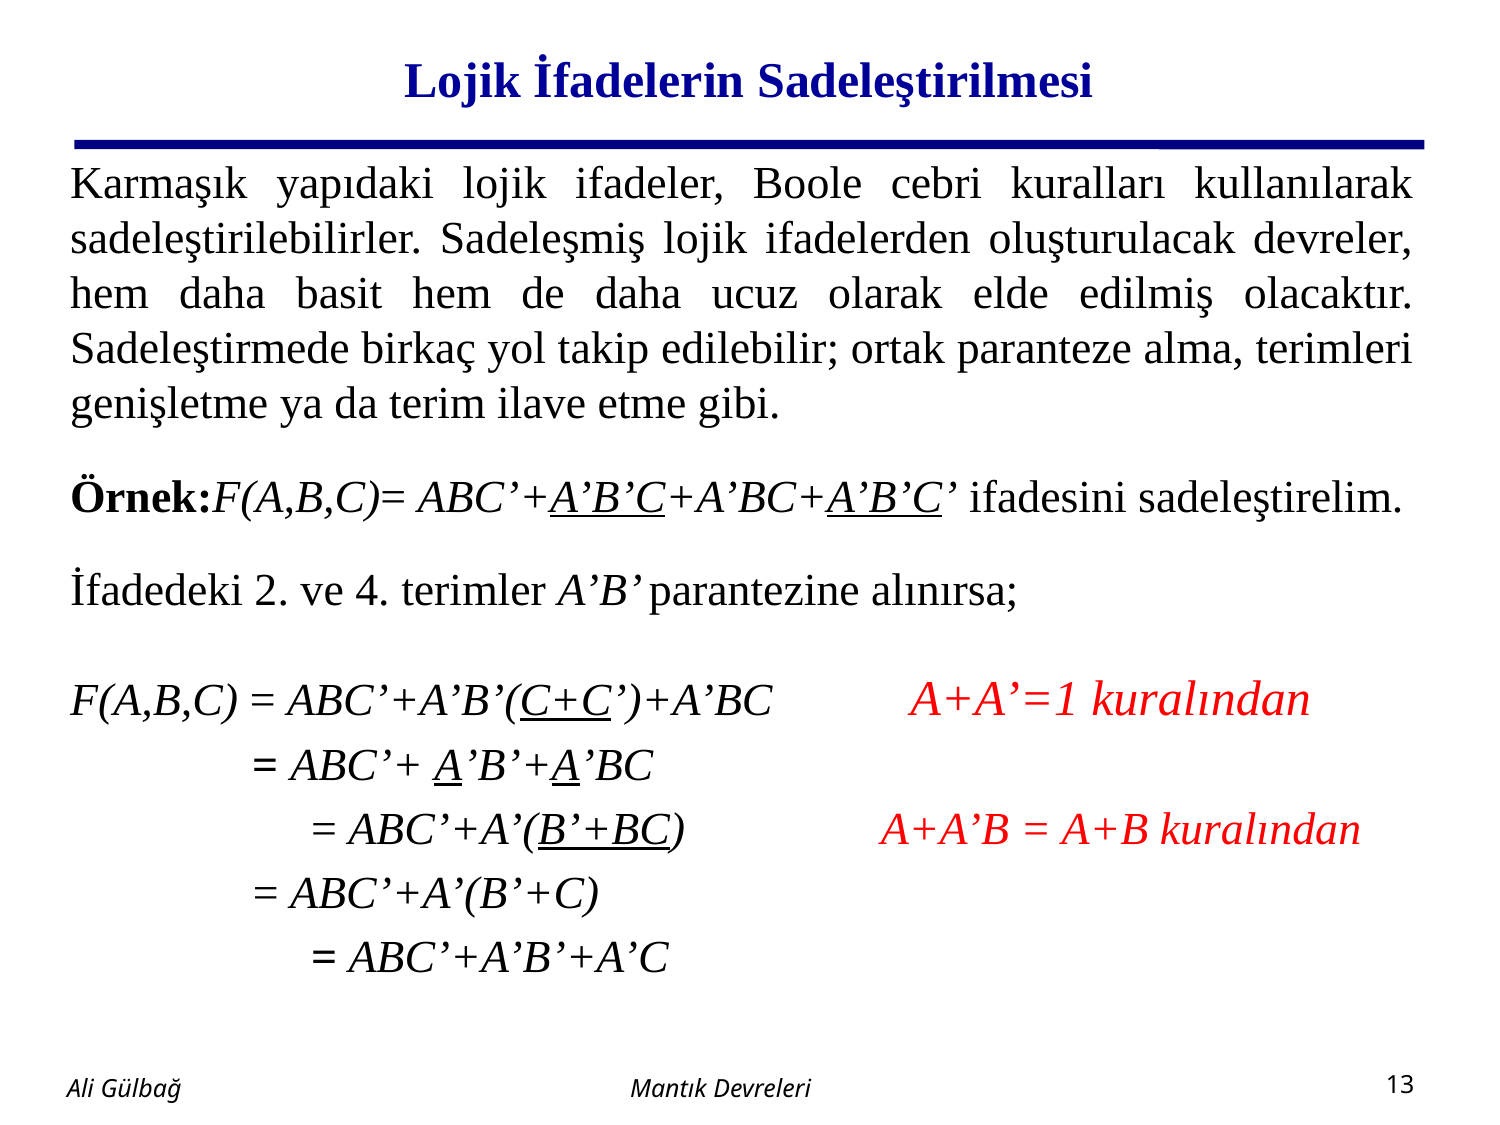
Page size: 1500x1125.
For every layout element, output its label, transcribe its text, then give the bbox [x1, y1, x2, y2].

list Karmaşık yapıdaki lojik ifadeler, Boole cebri kuralları kullanılarak sadeleştirilebilirler. Sadeleşmiş lojik ifadelerden oluşturulacak devreler, hem daha basit hem de daha ucuz olarak elde edilmiş olacaktır. Sadeleştirmede birkaç yol takip edilebilir; ortak paranteze alma, terimleri genişletme ya da terim ilave etme gibi. Örnek:F(A,B,C)= ABC’+A’B’C+A’BC+A’B’C’ ifadesini sadeleştirelim. İfadedeki 2. ve 4. terimler A’B’ parantezine alınırsa; F(A,B,C) = ABC’+A’B’(C+C’)+A’BC A+A’=1 kuralından = ABC’+ A’B’+A’BC = ABC’+A’(B’+BC) A+A’B = A+B kuralından = ABC’+A’(B’+C) = ABC’+A’B’+A’C [54, 145, 1430, 1001]
title Lojik İfadelerin Sadeleştirilmesi [111, 12, 1388, 143]
footer Mantık Devreleri [454, 1049, 993, 1125]
